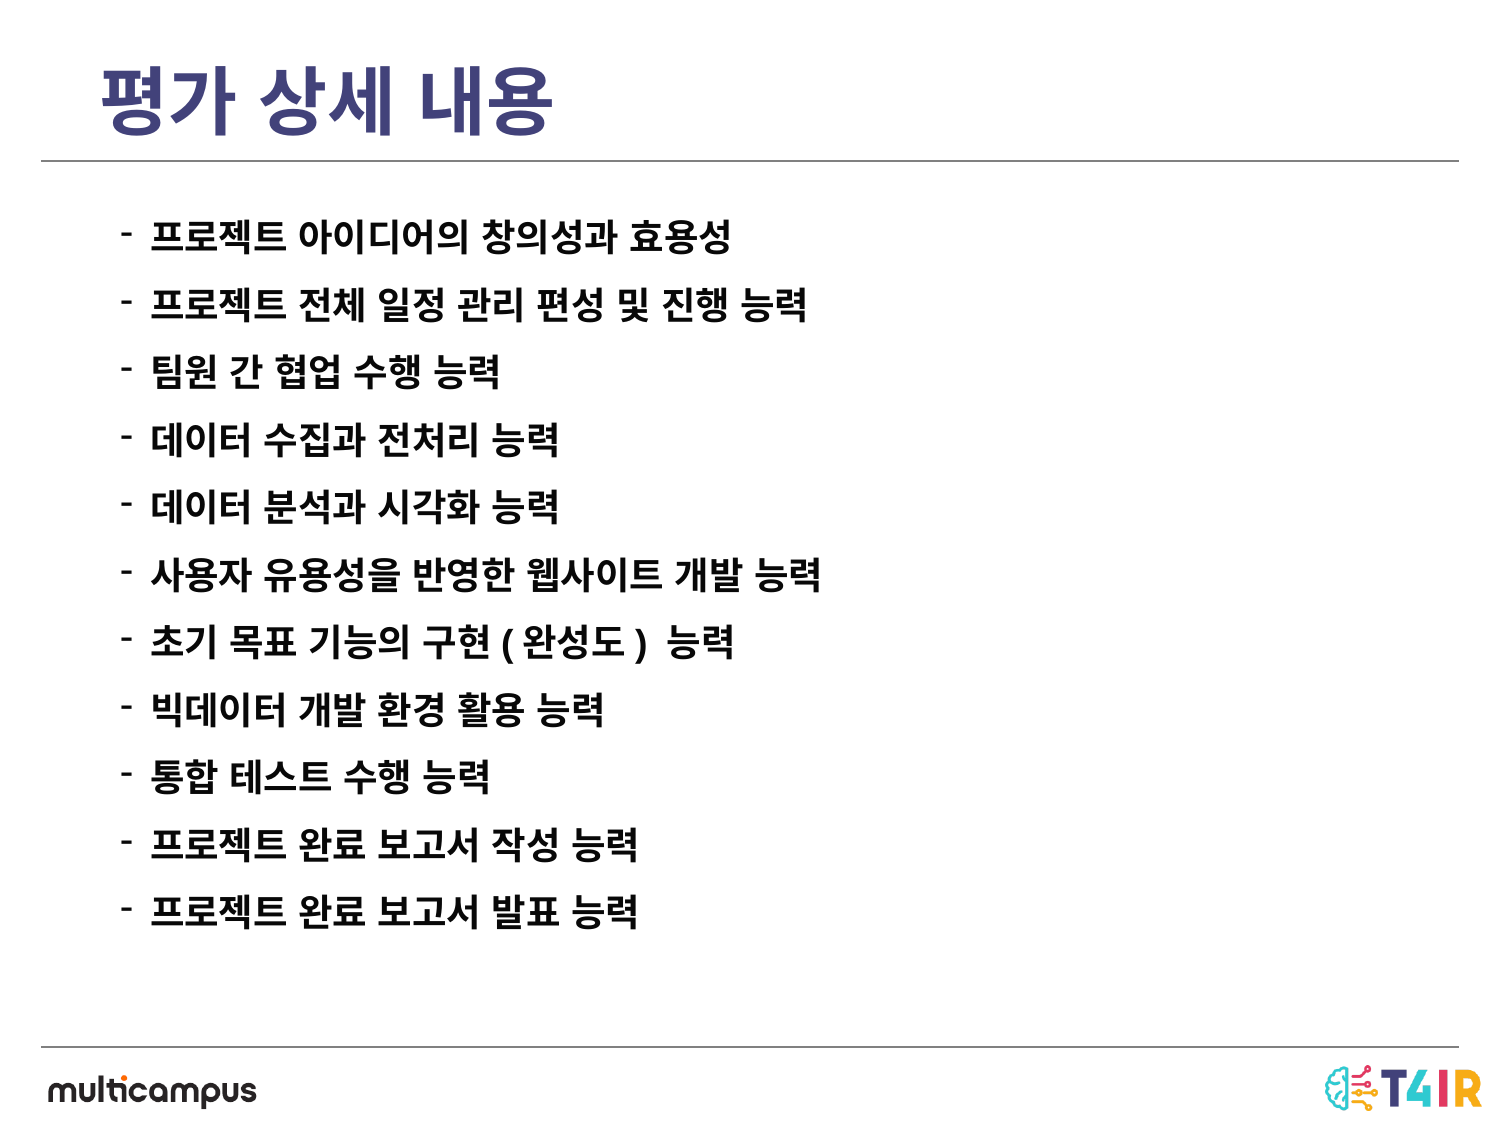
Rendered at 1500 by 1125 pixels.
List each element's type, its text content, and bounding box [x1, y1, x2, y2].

picture [1325, 1065, 1482, 1111]
text_box 평가 상세 내용 [84, 46, 572, 152]
text_box 프로젝트 아이디어의 창의성과 효용성 프로젝트 전체 일정 관리 편성 및 진행 능력 팀원 간 협업 수행 능력 데이터 수집과 전처리 능력 데이터 분석과 시각화 능력 사용자 유용성을 반영한 웹사이트 개발 능력 초기 목표 기능의 구현(완성도) 능력 빅데이터 개발 환경 활용 능력 통합 테스트 수행 능력 프로젝트 완료 보고서 작성 능력 프로젝트 완료 보고서 발표 능력 [93, 184, 839, 942]
picture [40, 1065, 259, 1111]
